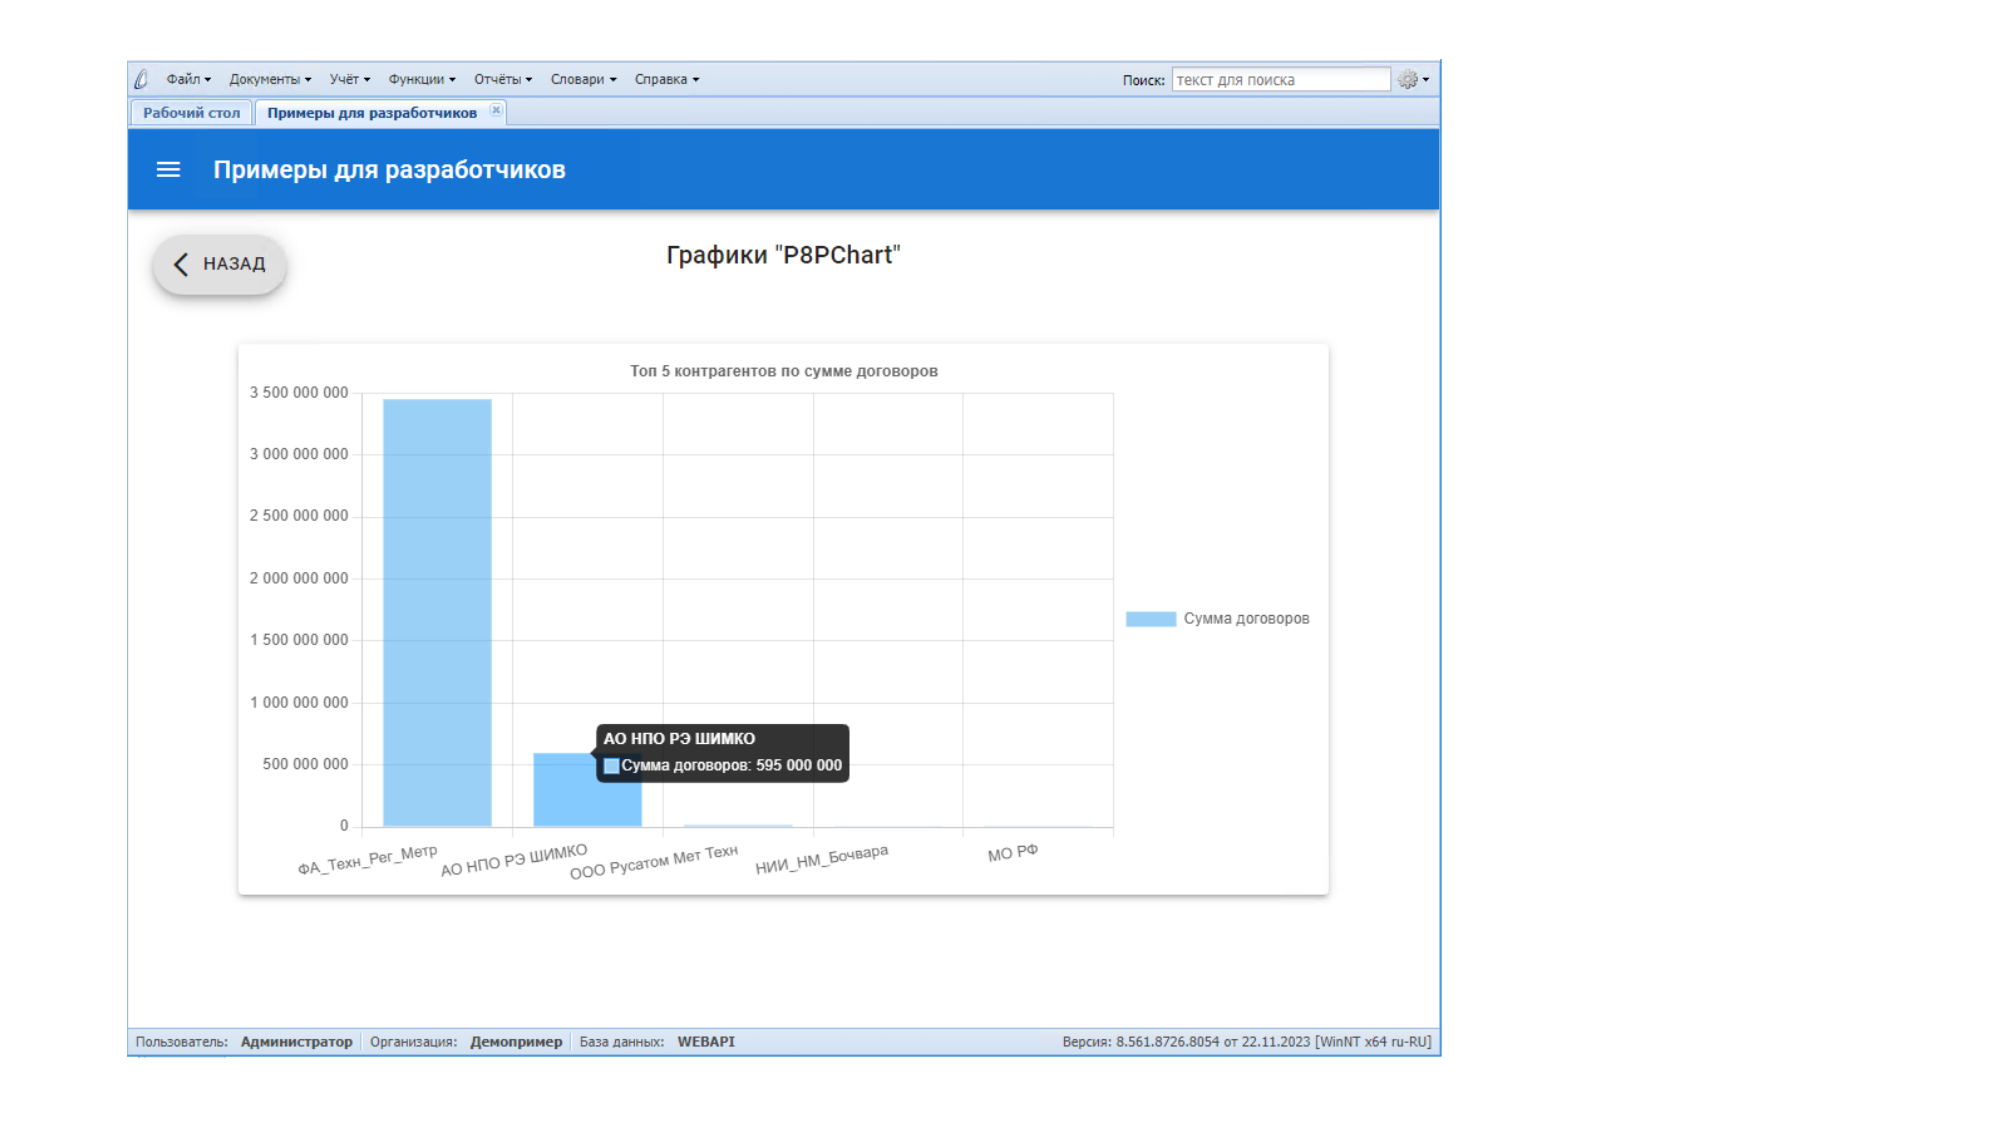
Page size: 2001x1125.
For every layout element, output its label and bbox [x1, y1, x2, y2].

picture [127, 59, 1443, 1058]
